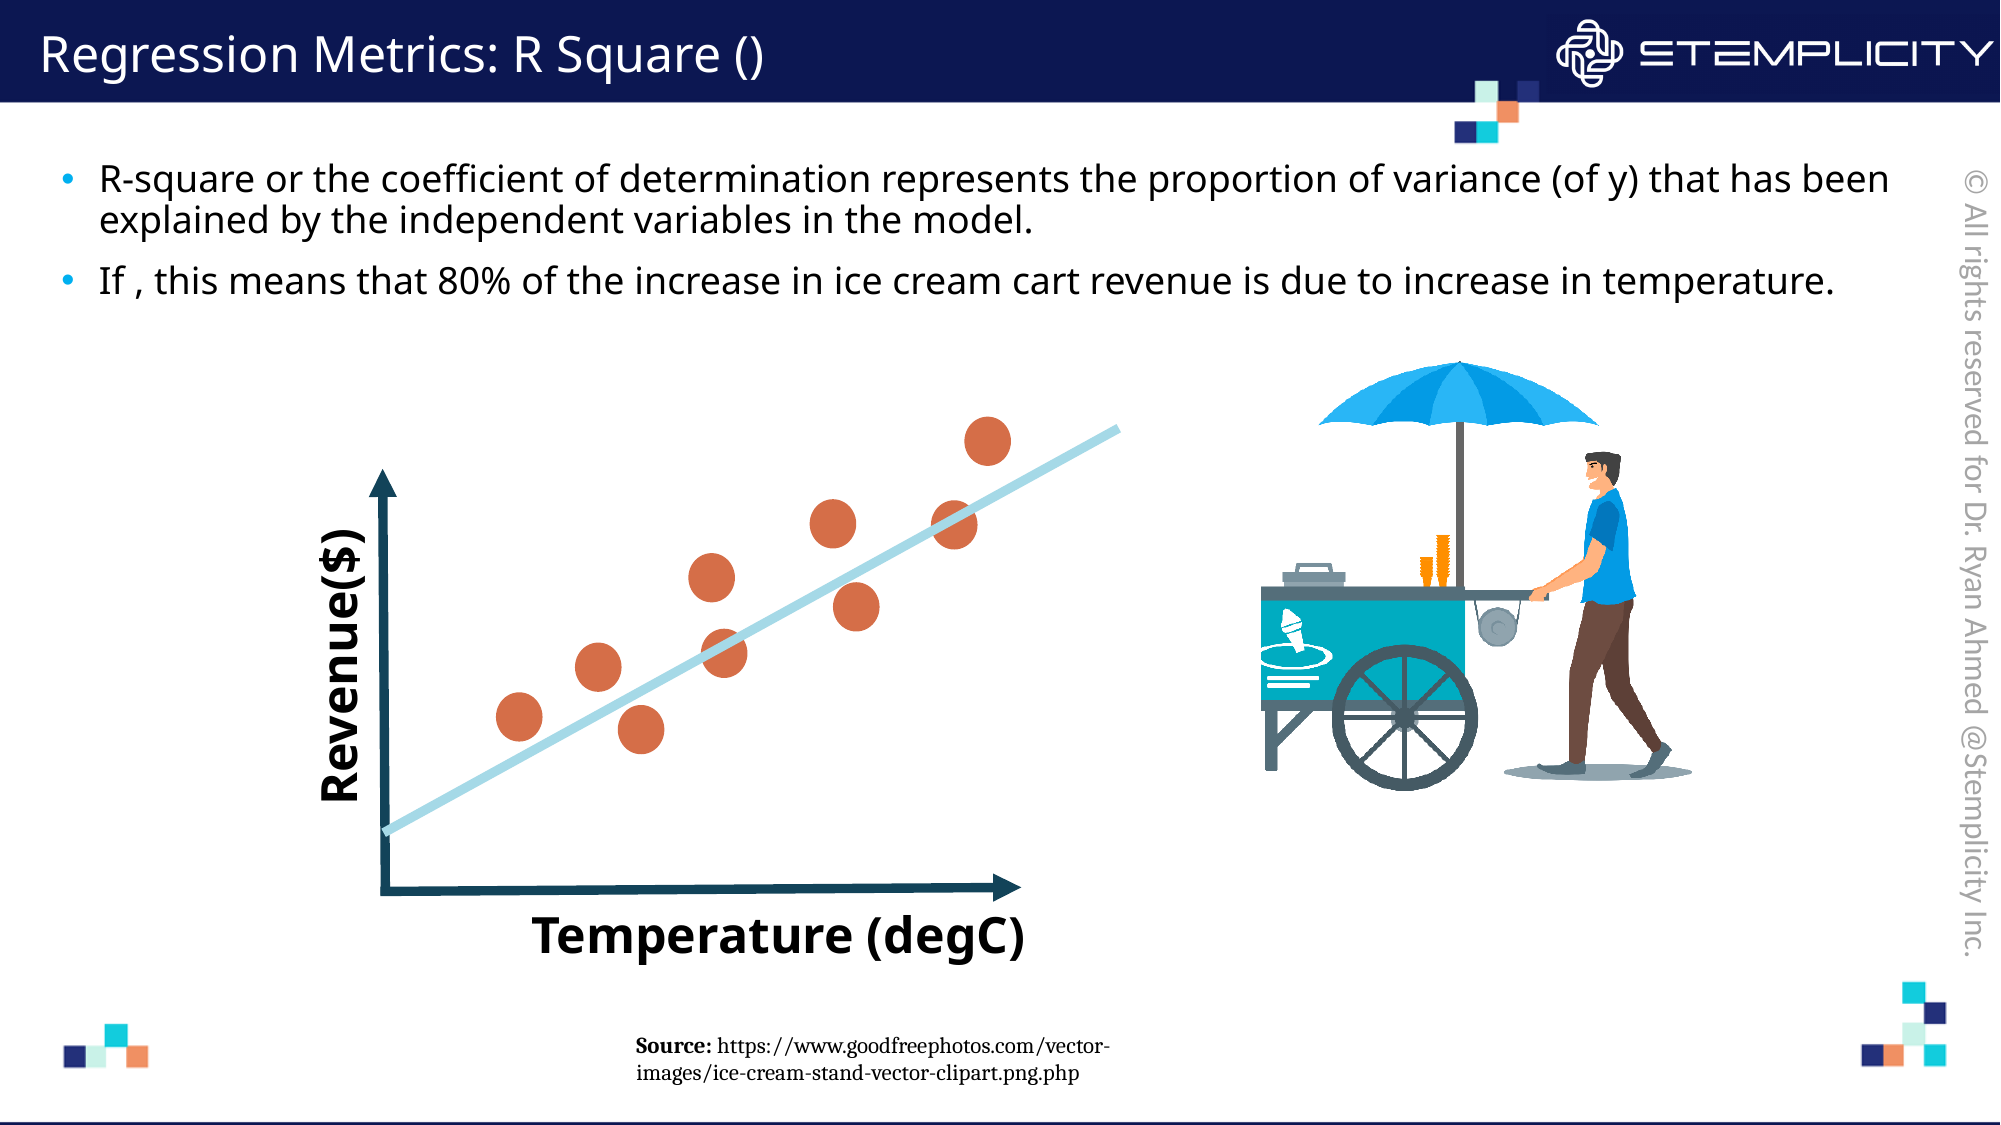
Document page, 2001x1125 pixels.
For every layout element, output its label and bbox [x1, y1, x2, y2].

picture [0, 0, 2000, 1125]
text_box [383, 428, 1119, 833]
text_box [386, 887, 1022, 892]
text_box [382, 468, 386, 896]
